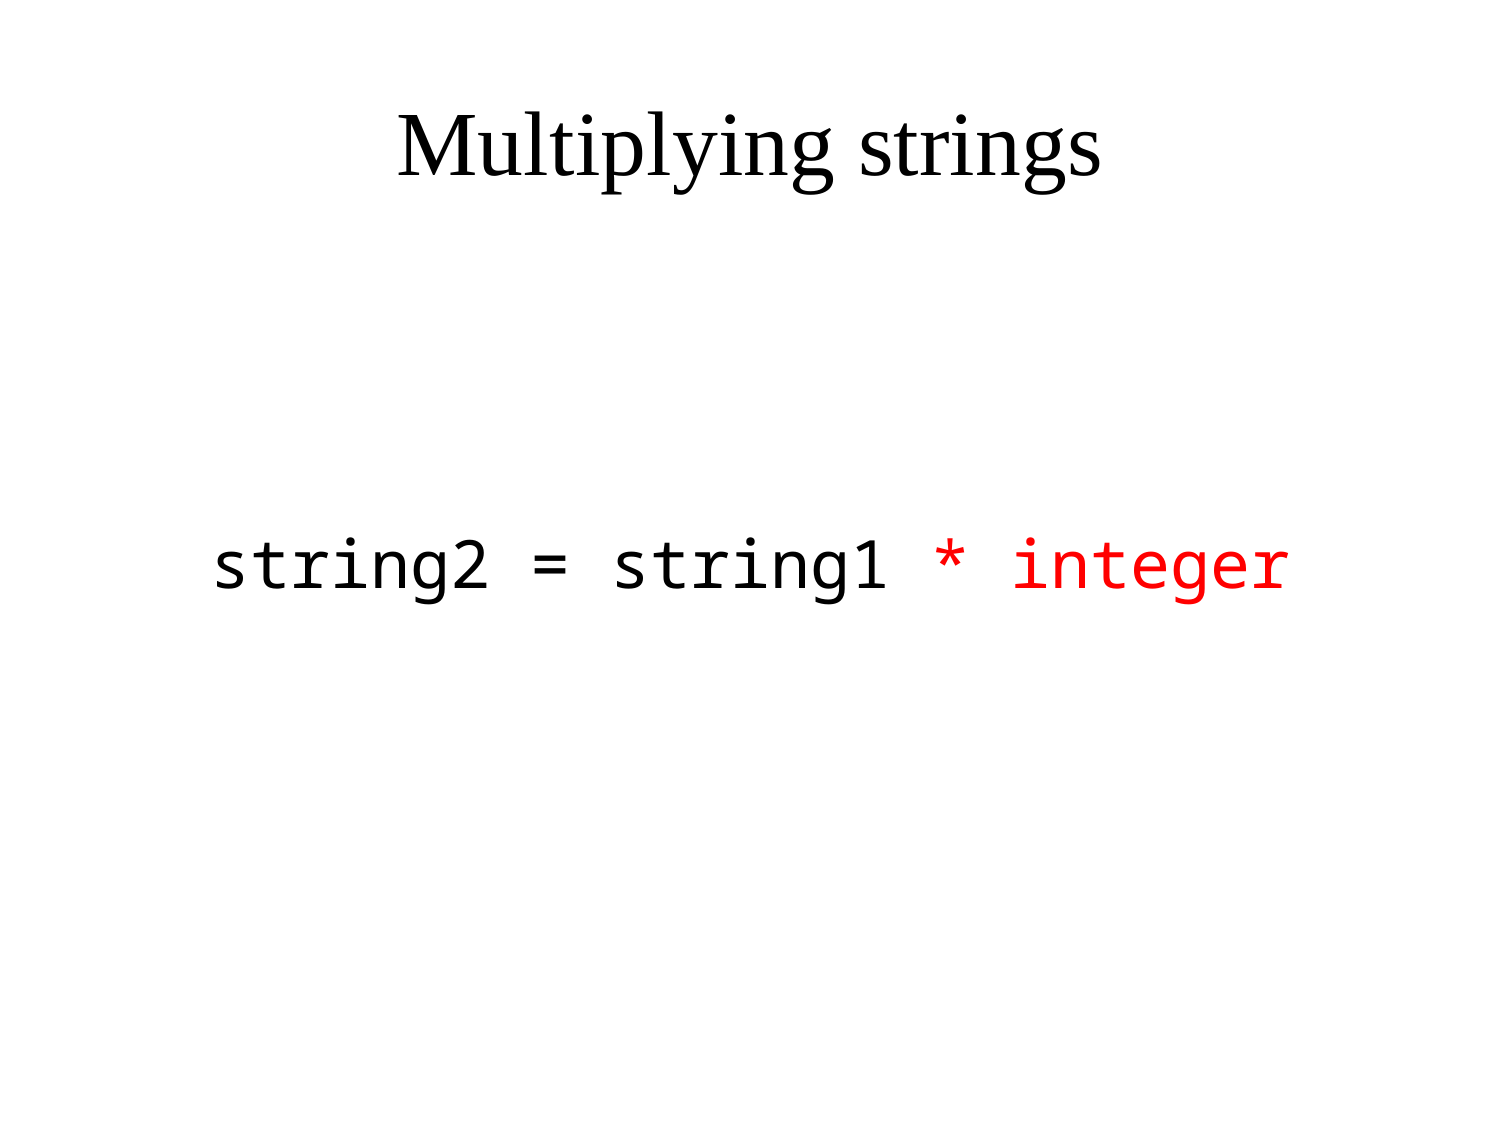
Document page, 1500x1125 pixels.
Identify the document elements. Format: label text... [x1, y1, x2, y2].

text_box string2 = string1 * integer [195, 514, 1305, 610]
title Multiplying strings [75, 45, 1425, 233]
